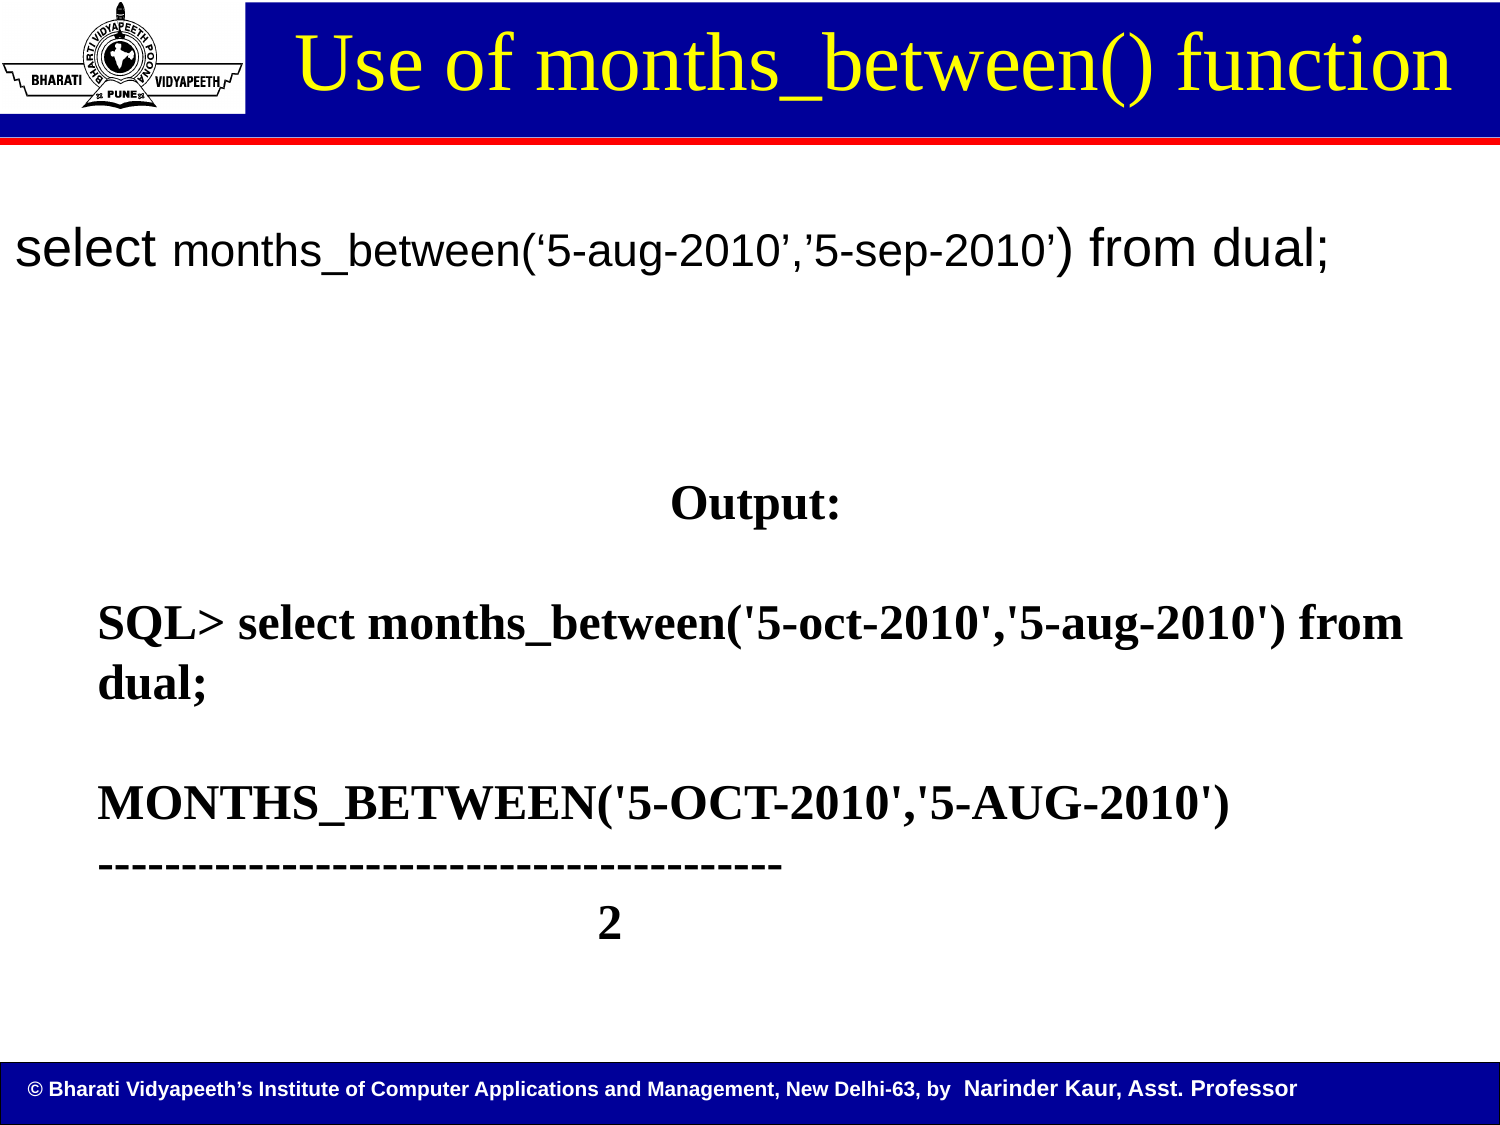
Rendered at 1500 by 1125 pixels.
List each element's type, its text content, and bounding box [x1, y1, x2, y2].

title Use of months_between() function [249, 0, 1500, 138]
picture [2, 2, 243, 109]
text_box Output: SQL> select months_between('5-oct-2010','5-aug-2010') from dual; MONTHS_BETWEEN('5-OCT-2010','5-AUG-2010') ----------------------------------------- 2 [82, 461, 1430, 957]
list select months_between(‘5-aug-2010’,’5-sep-2010’) from dual; [0, 212, 1365, 368]
